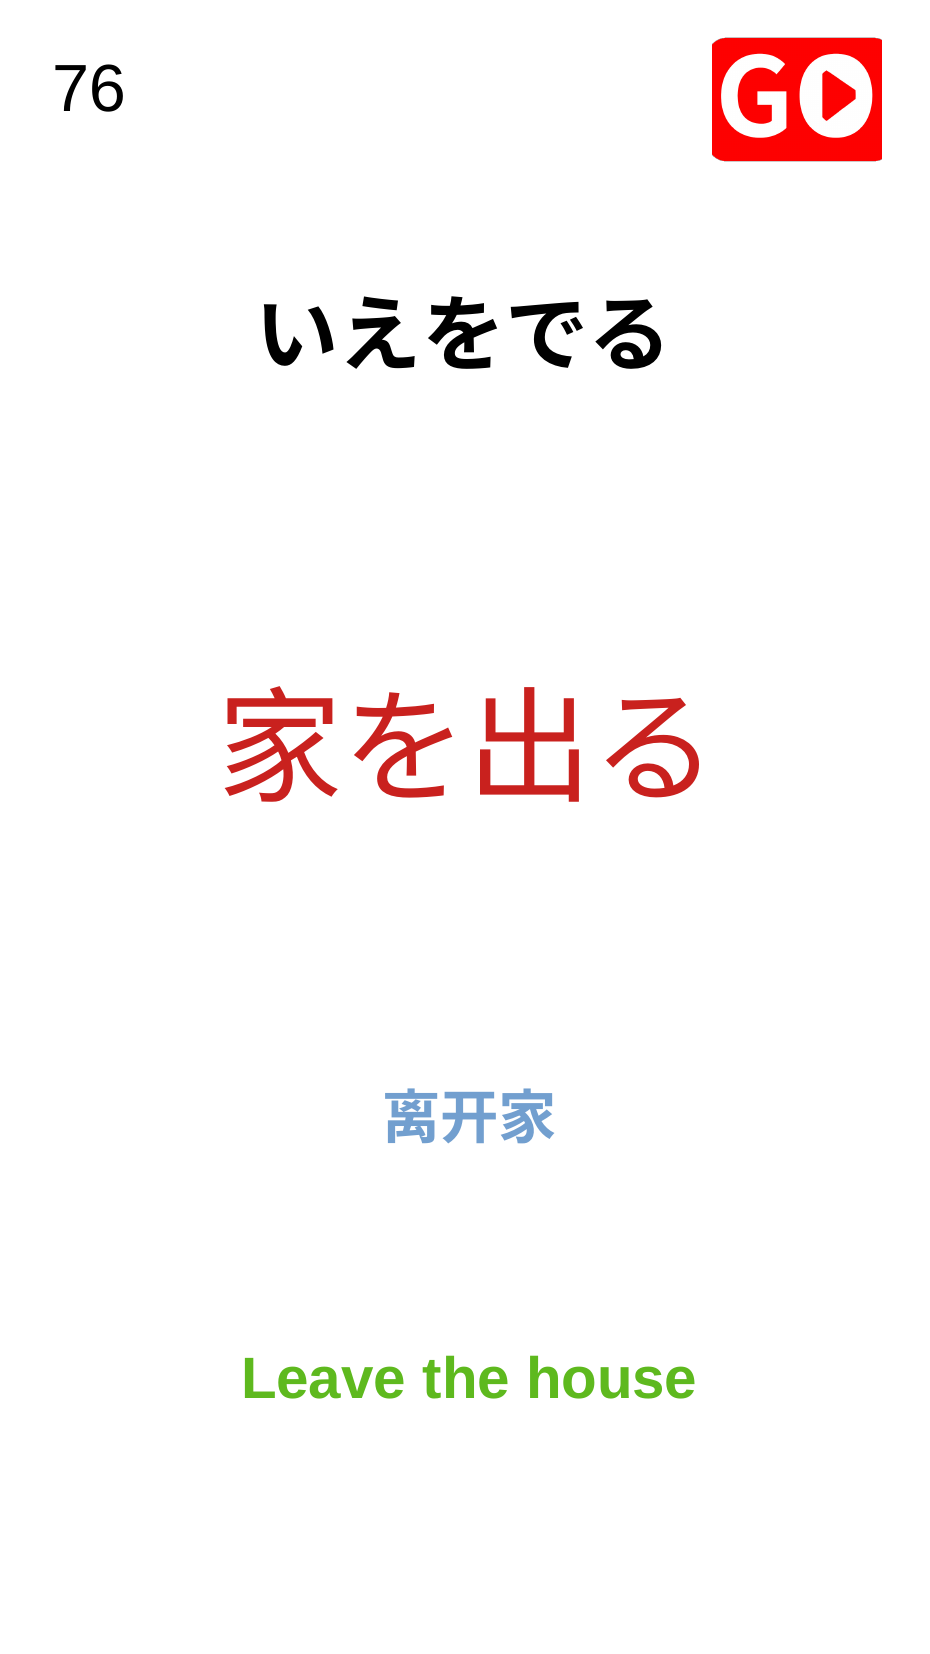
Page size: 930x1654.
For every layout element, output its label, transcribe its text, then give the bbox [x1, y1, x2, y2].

text_box Leave the house [39, 1301, 900, 1450]
picture [712, 37, 882, 162]
text_box 76 [37, 37, 710, 132]
text_box いえをでる [33, 257, 894, 405]
text_box 家を出る [37, 668, 898, 816]
text_box 离开家 [39, 1041, 900, 1189]
